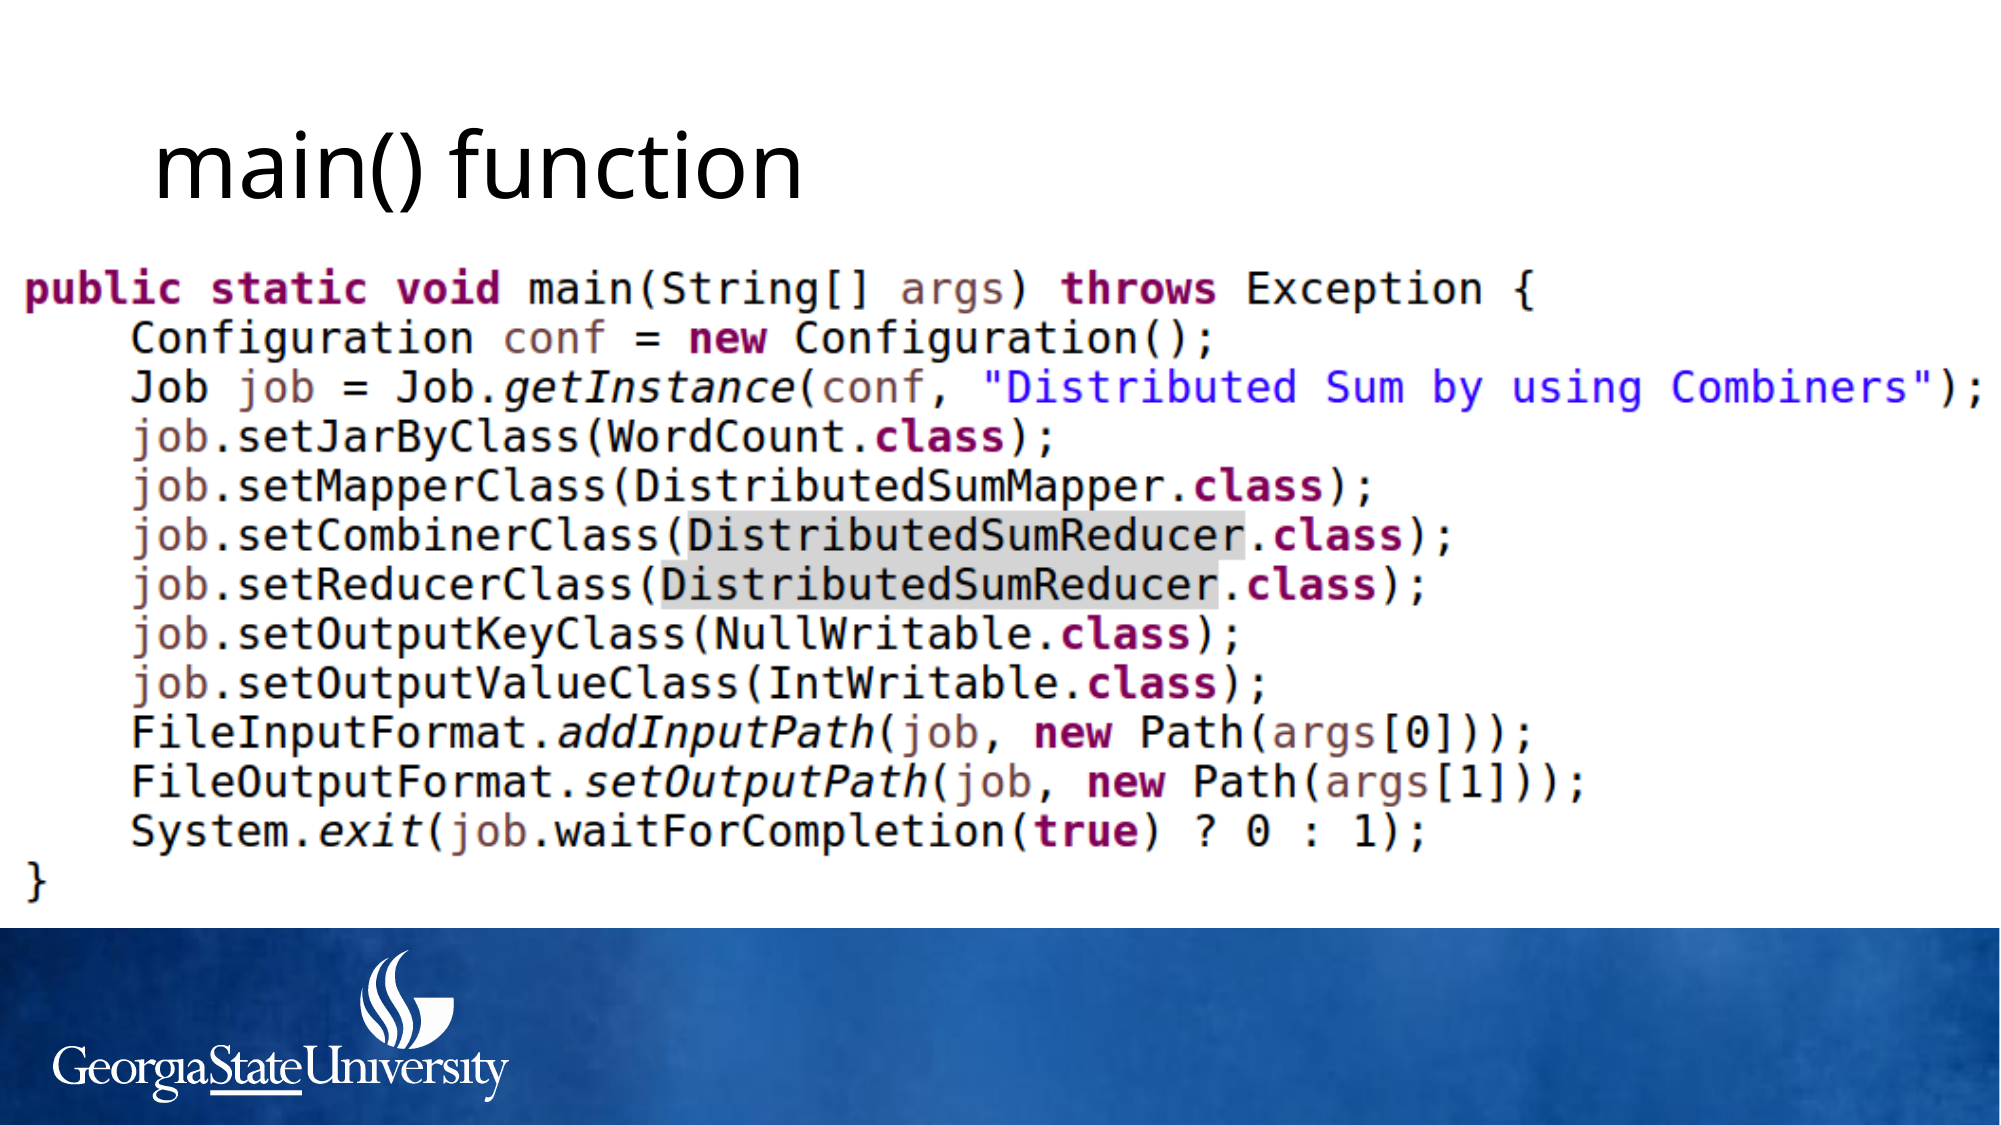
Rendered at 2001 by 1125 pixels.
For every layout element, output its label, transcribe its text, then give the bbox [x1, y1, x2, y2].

picture [7, 255, 1995, 917]
picture [0, 928, 2000, 1125]
title main() function [137, 59, 1863, 255]
